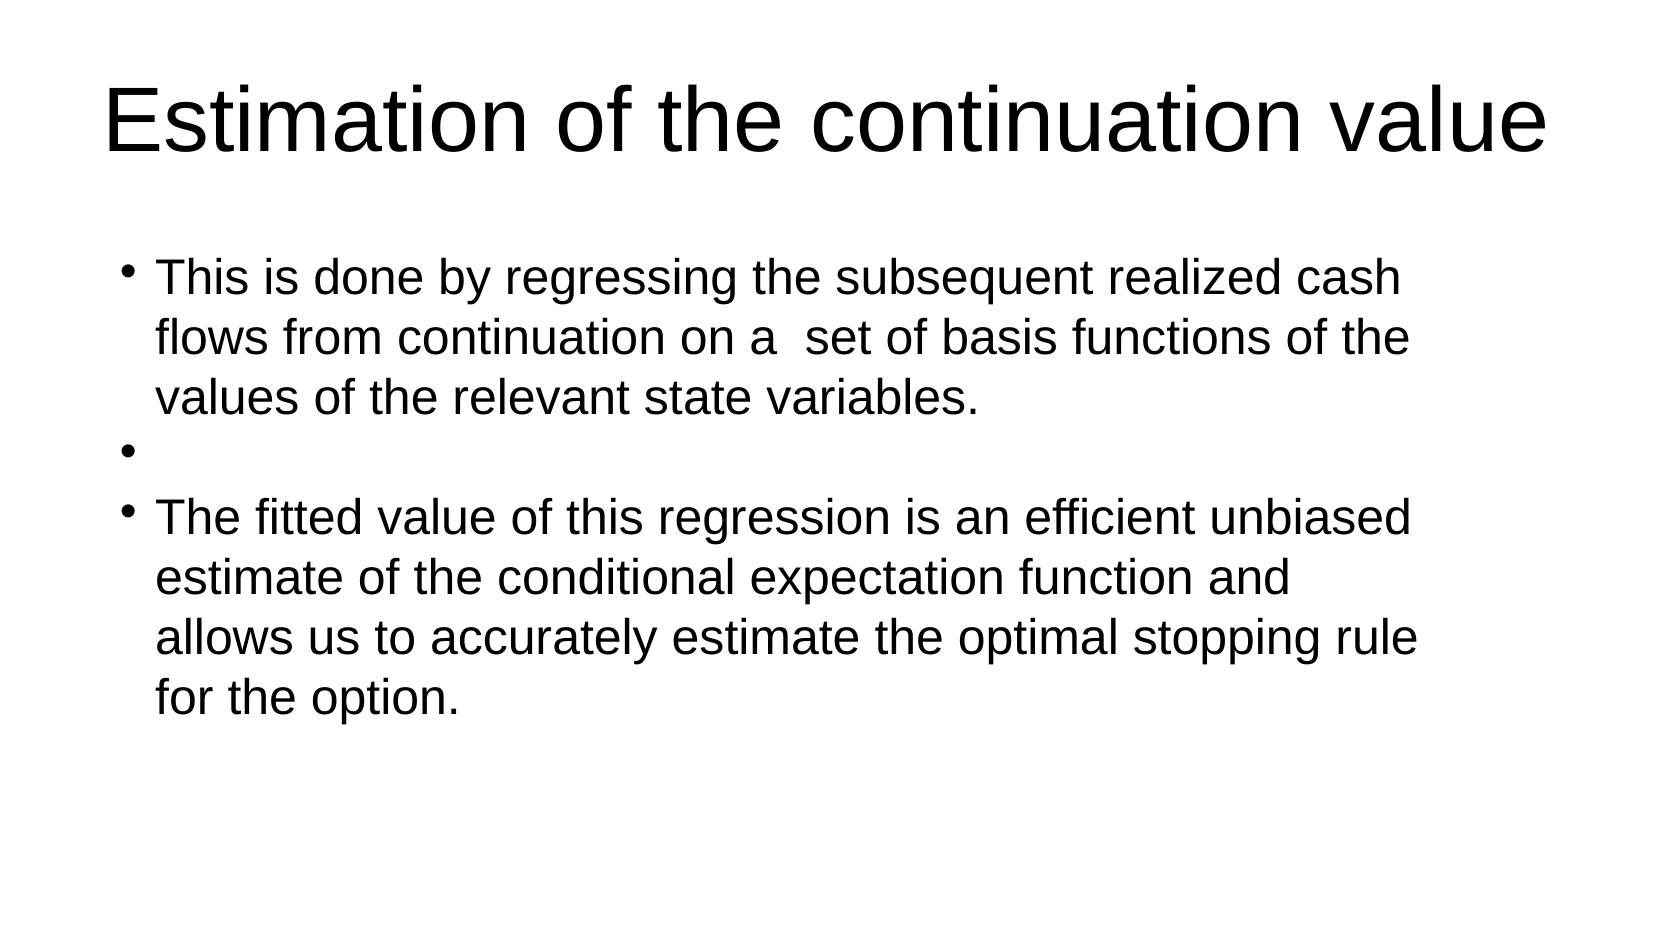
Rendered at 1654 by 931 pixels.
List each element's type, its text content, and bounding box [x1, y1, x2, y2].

text_box This is done by regressing the subsequent realized cash flows from continuation on a set of basis functions of the values of the relevant state variables. The fitted value of this regression is an efficient unbiased estimate of the conditional expectation function and allows us to accurately estimate the optimal stopping rule for the option. [104, 237, 1440, 840]
text_box Estimation of the continuation value [82, 37, 1571, 193]
